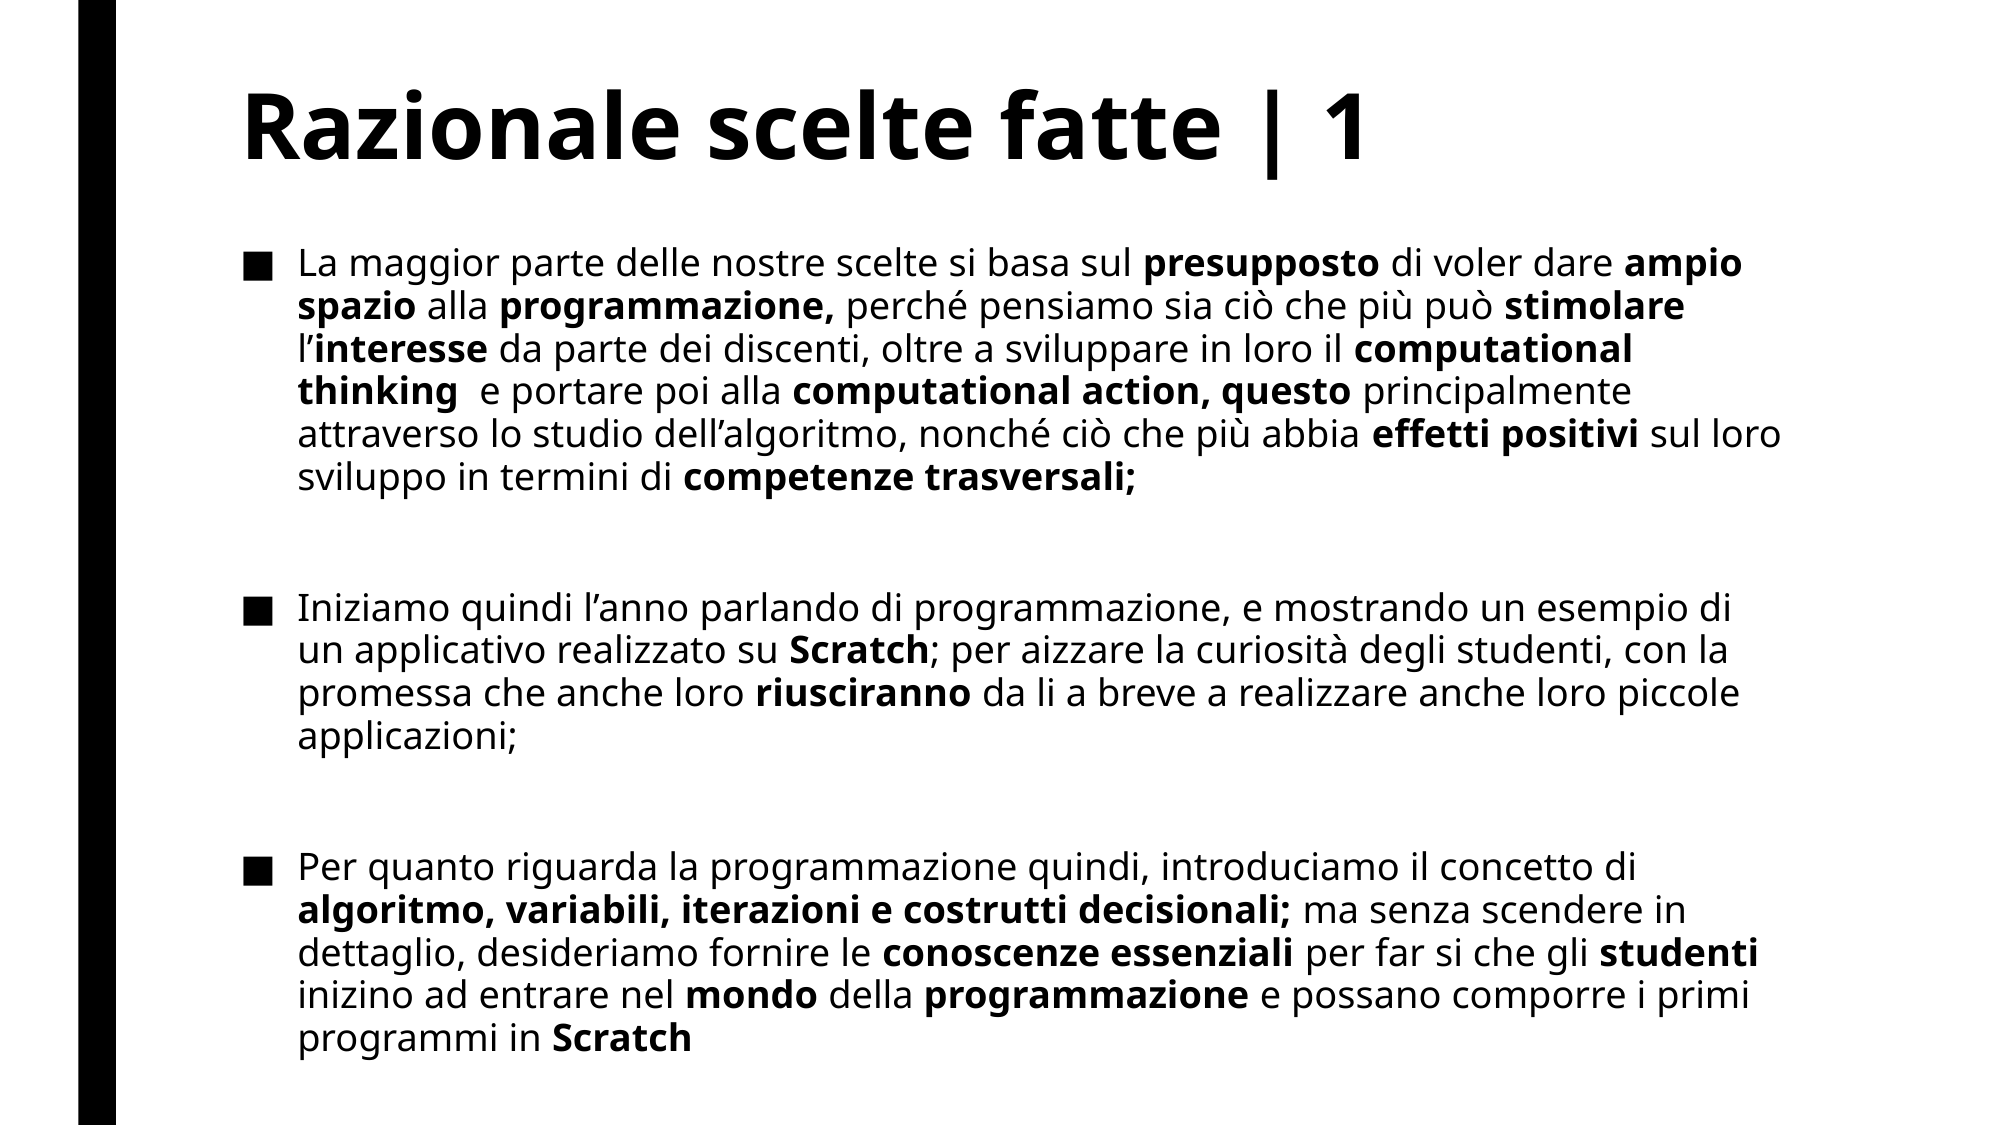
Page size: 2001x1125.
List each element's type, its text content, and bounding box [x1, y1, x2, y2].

title Razionale scelte fatte | 1 [225, 73, 1800, 197]
list La maggior parte delle nostre scelte si basa sul presupposto di voler dare ampio spazio alla programmazione, perché pensiamo sia ciò che più può stimolare l’interesse da parte dei discenti, oltre a sviluppare in loro il computational thinking e portare poi alla computational action, questo principalmente attraverso lo studio dell’algoritmo, nonché ciò che più abbia effetti positivi sul loro sviluppo in termini di competenze trasversali; Iniziamo quindi l’anno parlando di programmazione, e mostrando un esempio di un applicativo realizzato su Scratch; per aizzare la curiosità degli studenti, con la promessa che anche loro riusciranno da li a breve a realizzare anche loro piccole applicazioni; Per quanto riguarda la programmazione quindi, introduciamo il concetto di algoritmo, variabili, iterazioni e costrutti decisionali; ma senza scendere in dettaglio, desideriamo fornire le conoscenze essenziali per far si che gli studenti inizino ad entrare nel mondo della programmazione e possano comporre i primi programmi in Scratch [225, 234, 1800, 1072]
